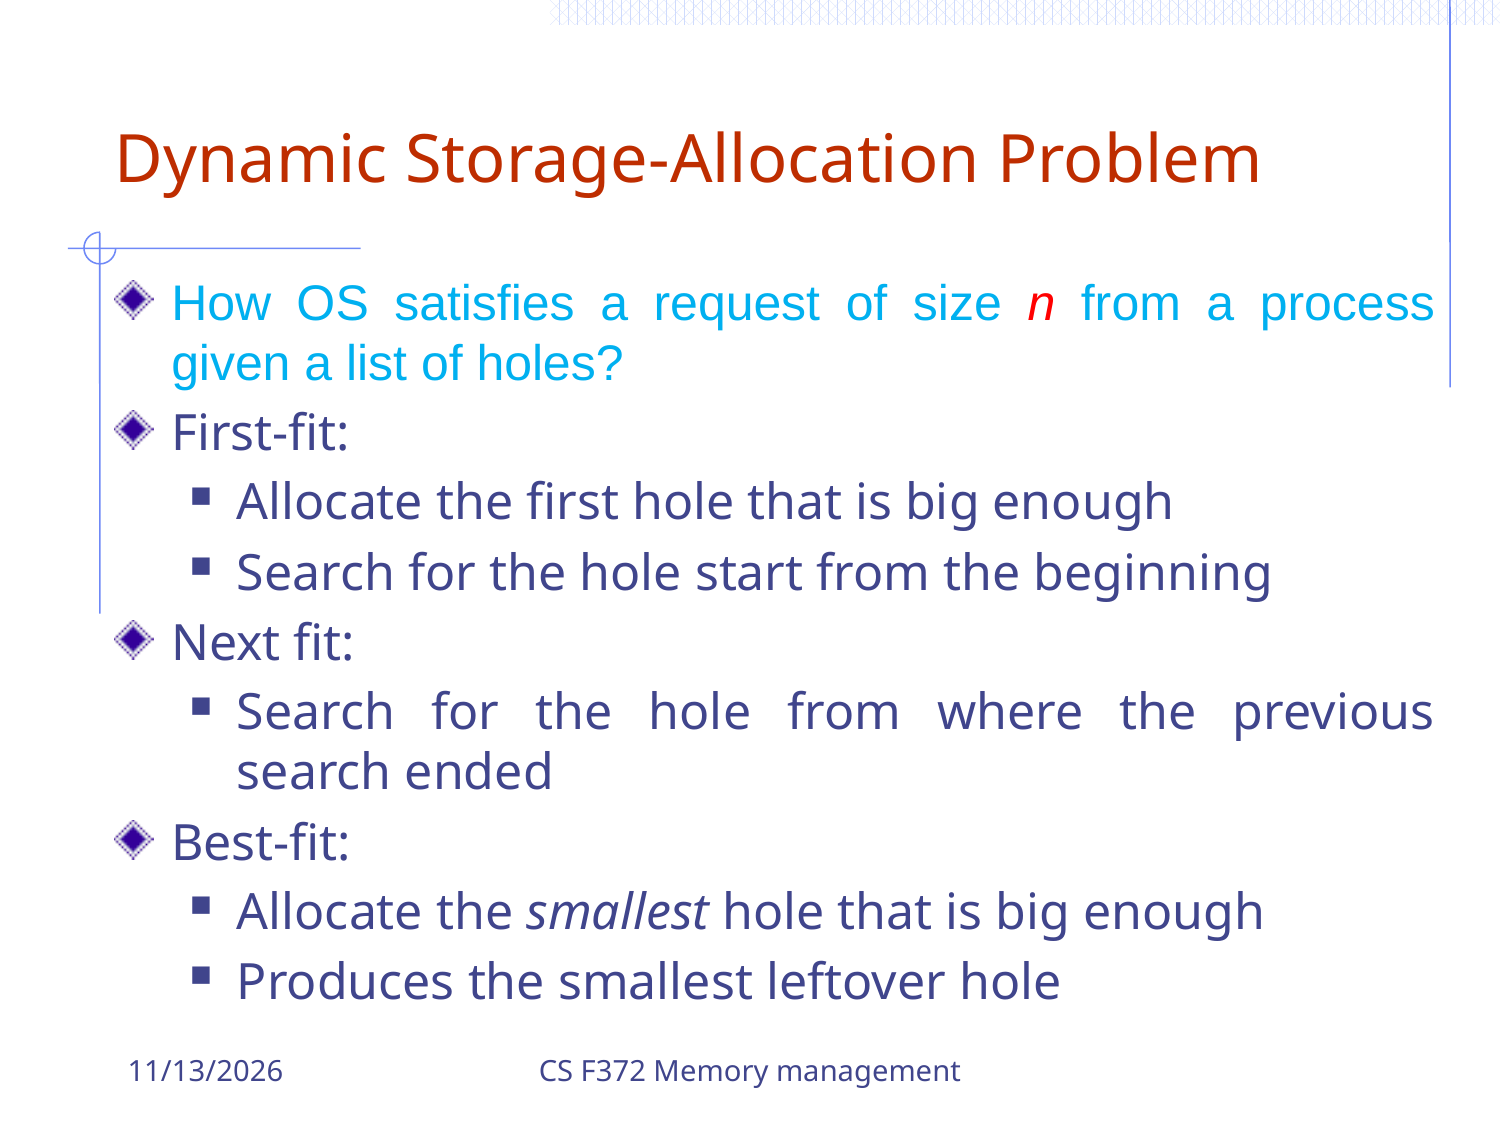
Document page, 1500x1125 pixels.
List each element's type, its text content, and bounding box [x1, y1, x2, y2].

picture [114, 280, 154, 320]
footer CS F372 Memory management [512, 1025, 988, 1100]
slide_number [112, 1025, 425, 1100]
picture [114, 620, 154, 660]
title Dynamic Storage-Allocation Problem [99, 62, 1500, 204]
picture [114, 410, 154, 450]
picture [114, 820, 154, 860]
list How OS satisfies a request of size n from a process given a list of holes? First-fit: Allocate the first hole that is big enough Search for the hole start from the beginning Next fit: Search for the hole from where the previous search ended Best-fit: Allocate the smallest hole that is big enough Produces the smallest leftover hole [99, 262, 1450, 1000]
